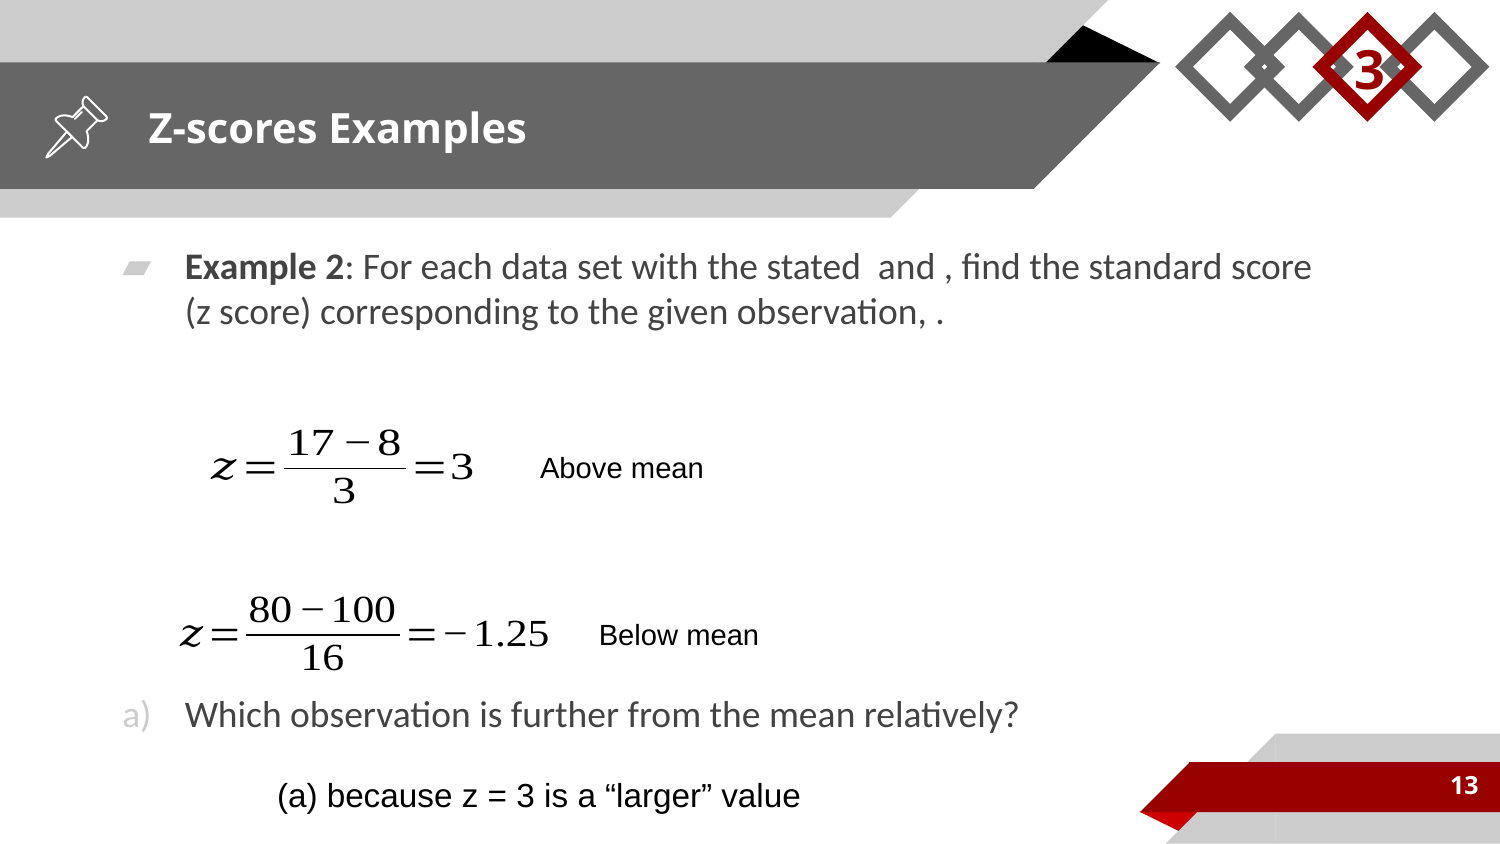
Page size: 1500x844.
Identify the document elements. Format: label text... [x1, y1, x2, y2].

text_box 3 [1339, 7, 1404, 19]
text_box (a) because z = 3 is a “larger” value [262, 767, 817, 822]
title Z-scores Examples [133, 64, 1035, 190]
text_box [1183, 20, 1481, 114]
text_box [45, 96, 108, 158]
text_box Above mean [525, 442, 720, 492]
text_box Below mean [584, 608, 780, 659]
slide_number 13 [1249, 760, 1494, 813]
